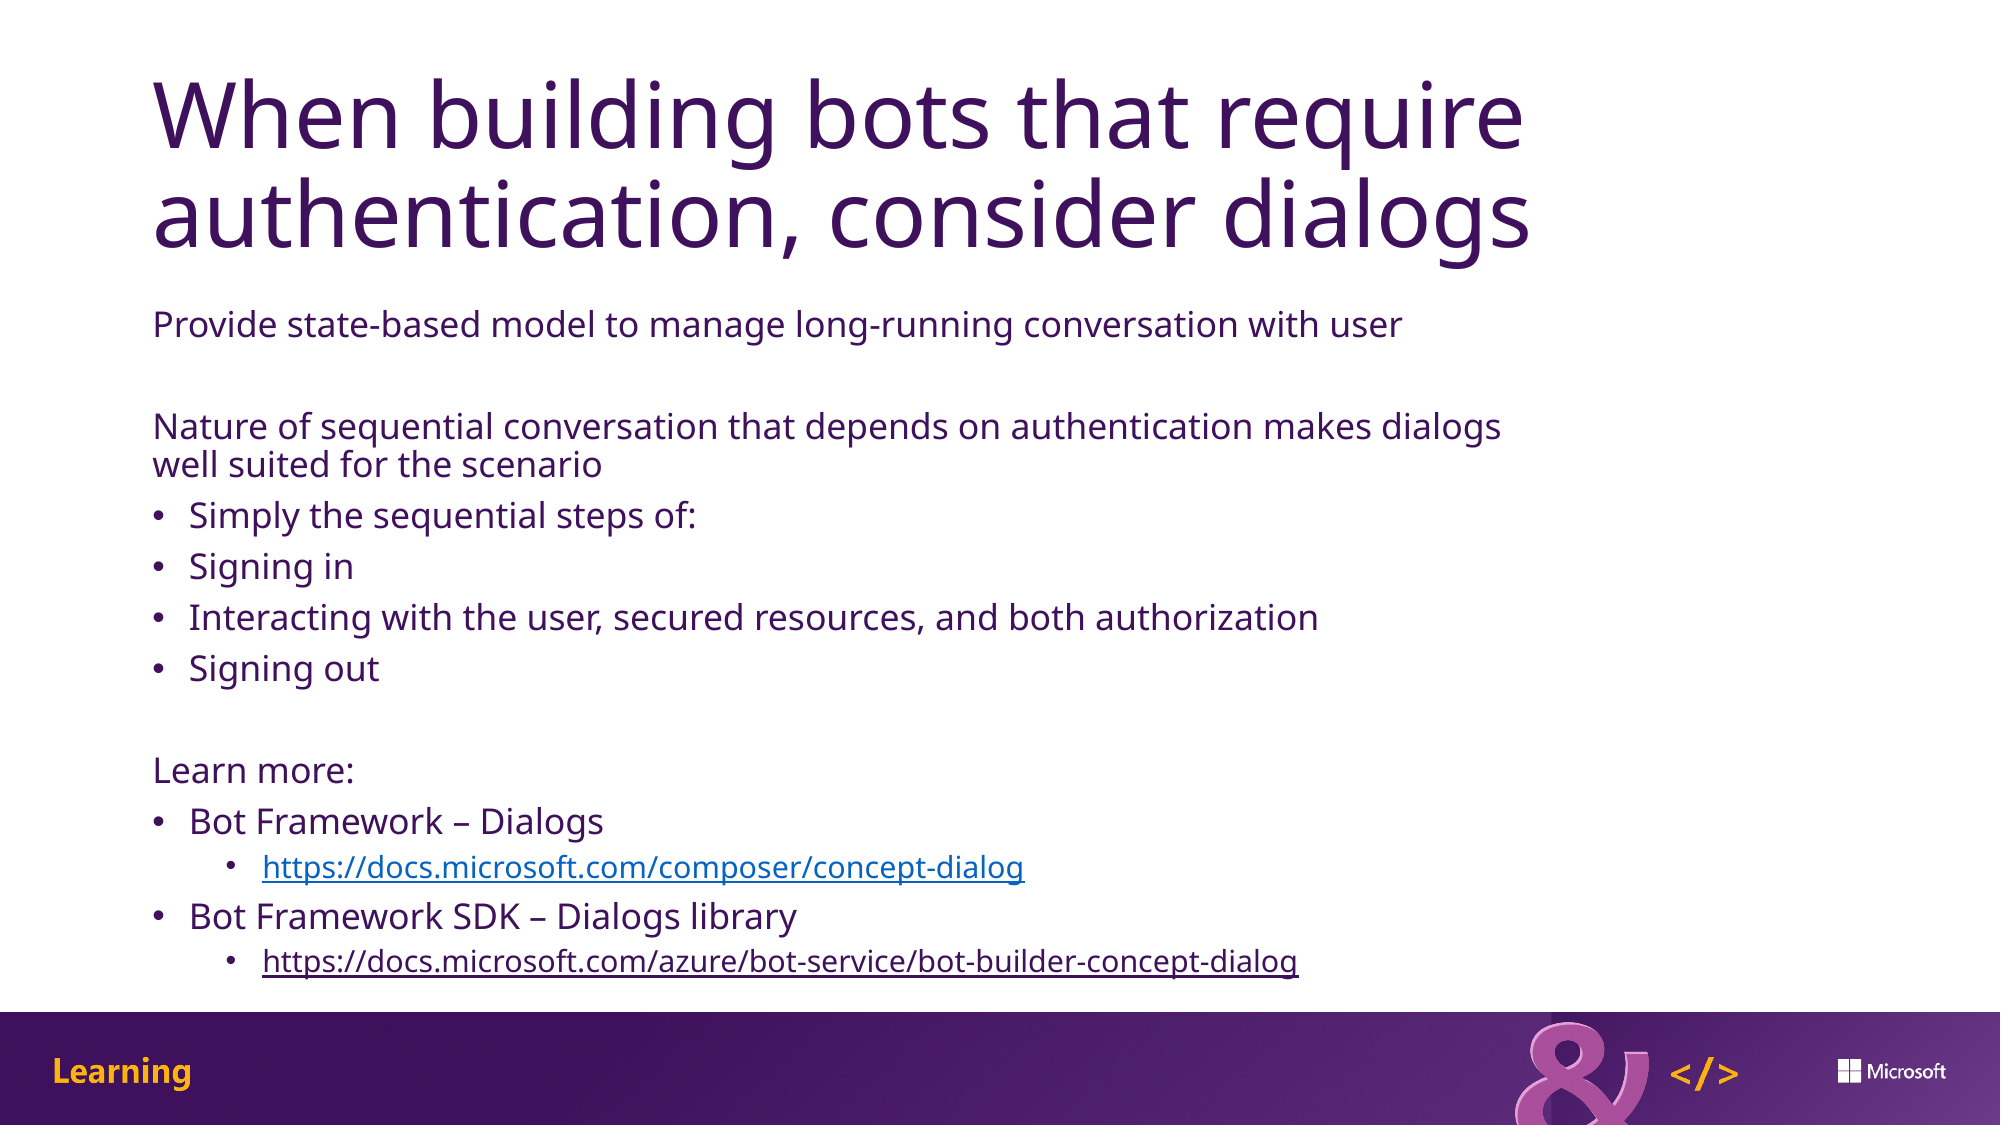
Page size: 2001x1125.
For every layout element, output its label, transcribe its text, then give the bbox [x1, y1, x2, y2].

picture [0, 1012, 2000, 1125]
list Provide state-based model to manage long-running conversation with user Nature of sequential conversation that depends on authentication makes dialogs well suited for the scenario Simply the sequential steps of: Signing in Interacting with the user, secured resources, and both authorization Signing out Learn more: Bot Framework – Dialogs https://docs.microsoft.com/composer/concept-dialog Bot Framework SDK – Dialogs library https://docs.microsoft.com/azure/bot-service/bot-builder-concept-dialog [137, 299, 1863, 990]
title When building bots that require authentication, consider dialogs [137, 59, 1863, 278]
